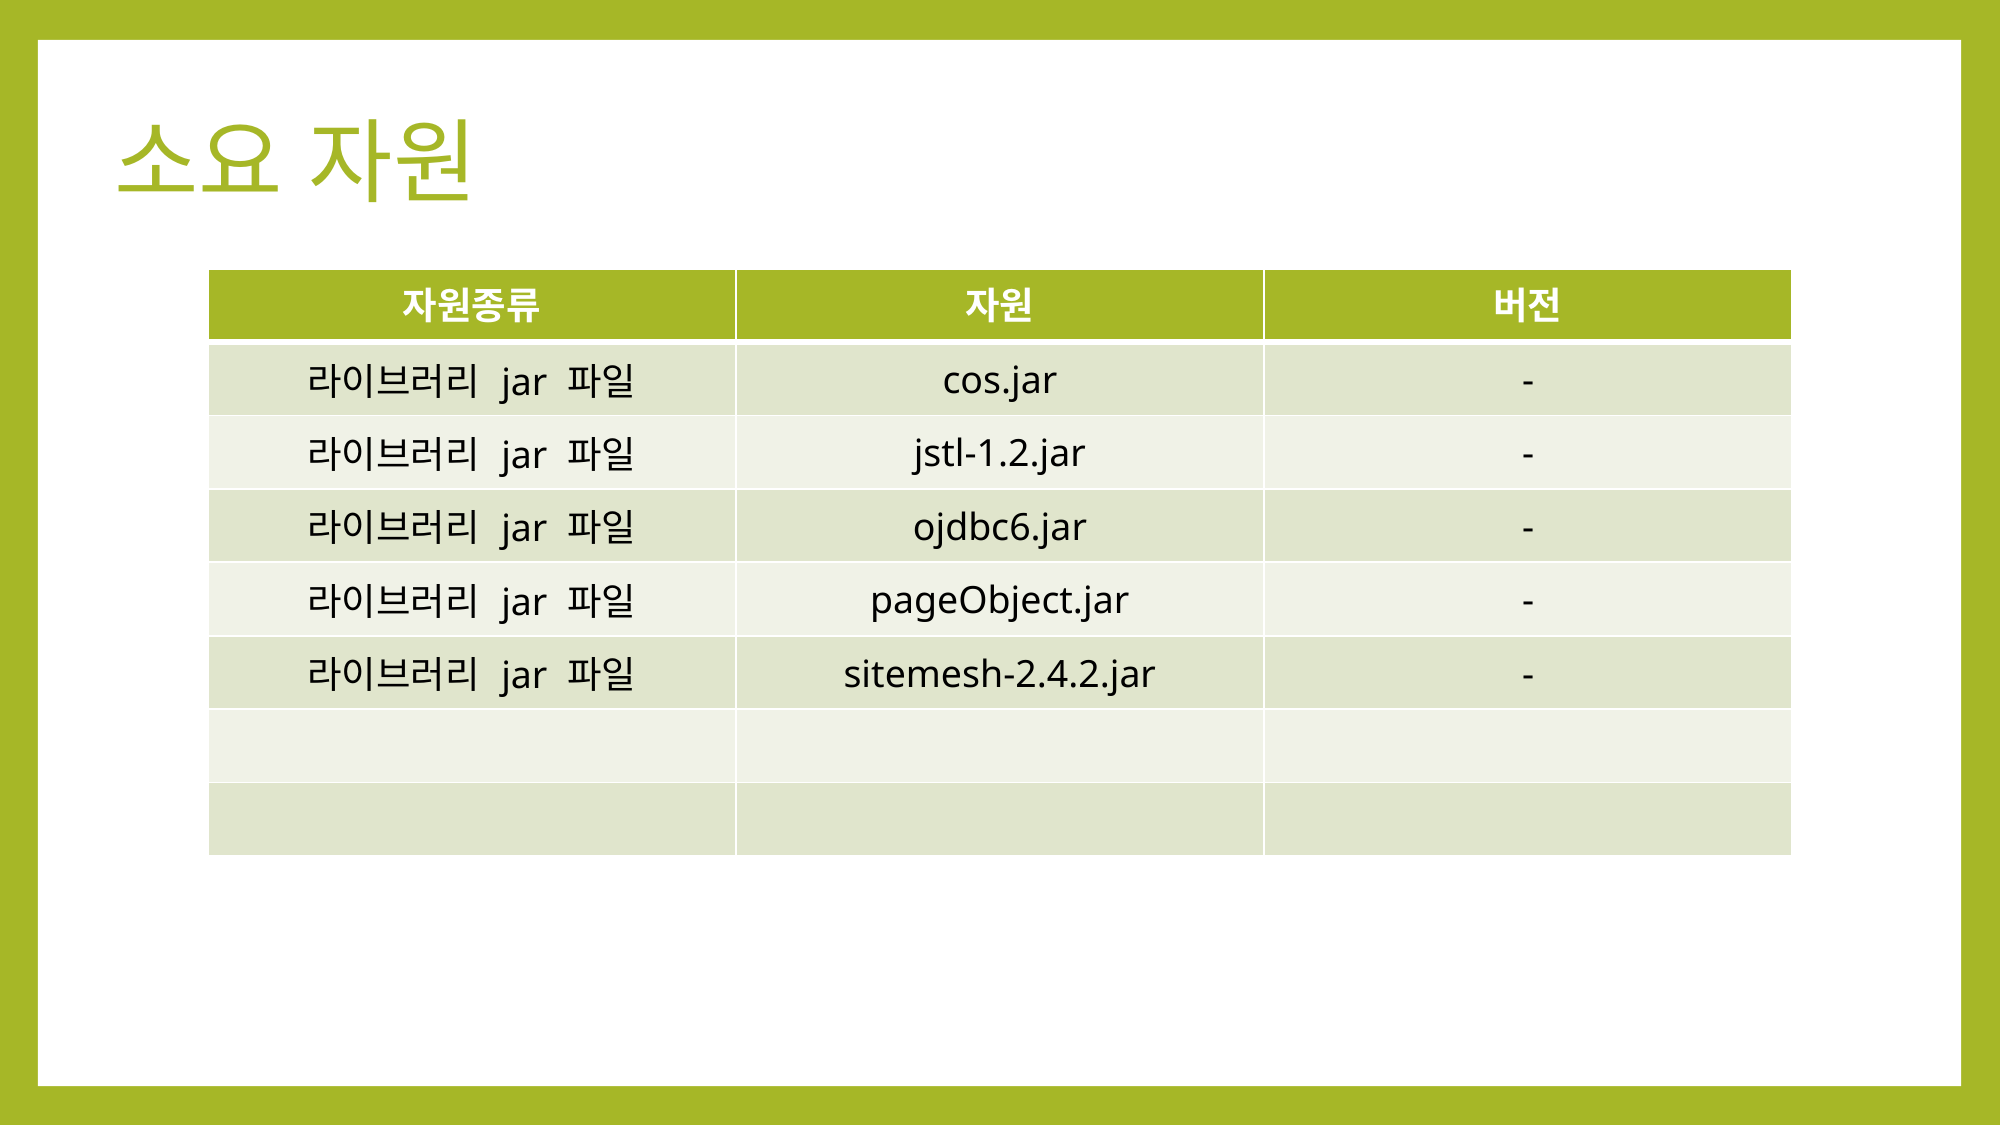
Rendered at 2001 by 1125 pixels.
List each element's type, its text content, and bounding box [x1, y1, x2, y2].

table_cell cos.jar​ [737, 345, 1263, 415]
table_cell 라이브러리 jar 파일​ [209, 416, 735, 488]
title 소요 자원 [99, 54, 1720, 277]
table_cell 라이브러리 jar 파일​ [209, 563, 735, 635]
table_cell -​ [1265, 416, 1791, 488]
table_cell ojdbc6.jar​ [737, 490, 1263, 561]
table_cell ​ [737, 710, 1263, 782]
table_header 자원​ [737, 270, 1263, 339]
table_cell pageObject.jar​ [737, 563, 1263, 635]
table_header 자원종류​ [209, 270, 735, 339]
table_cell ​ [209, 710, 735, 782]
table_cell -​ [1265, 490, 1791, 561]
table_cell sitemesh-2.4.2.jar​ [737, 637, 1263, 708]
table_cell ​ [1265, 783, 1791, 855]
table_cell -​ [1265, 345, 1791, 415]
table_cell ​ [737, 783, 1263, 855]
table_cell 라이브러리 jar 파일​ [209, 490, 735, 561]
table_cell 라이브러리 jar 파일​ [209, 345, 735, 415]
table_cell ​ [1265, 710, 1791, 782]
table_header 버전​ [1265, 270, 1791, 339]
table_cell -​ [1265, 563, 1791, 635]
table_cell ​ [209, 783, 735, 855]
table_cell jstl-1.2.jar​ [737, 416, 1263, 488]
table_cell 라이브러리 jar 파일​ [209, 637, 735, 708]
table_cell -​ [1265, 637, 1791, 708]
